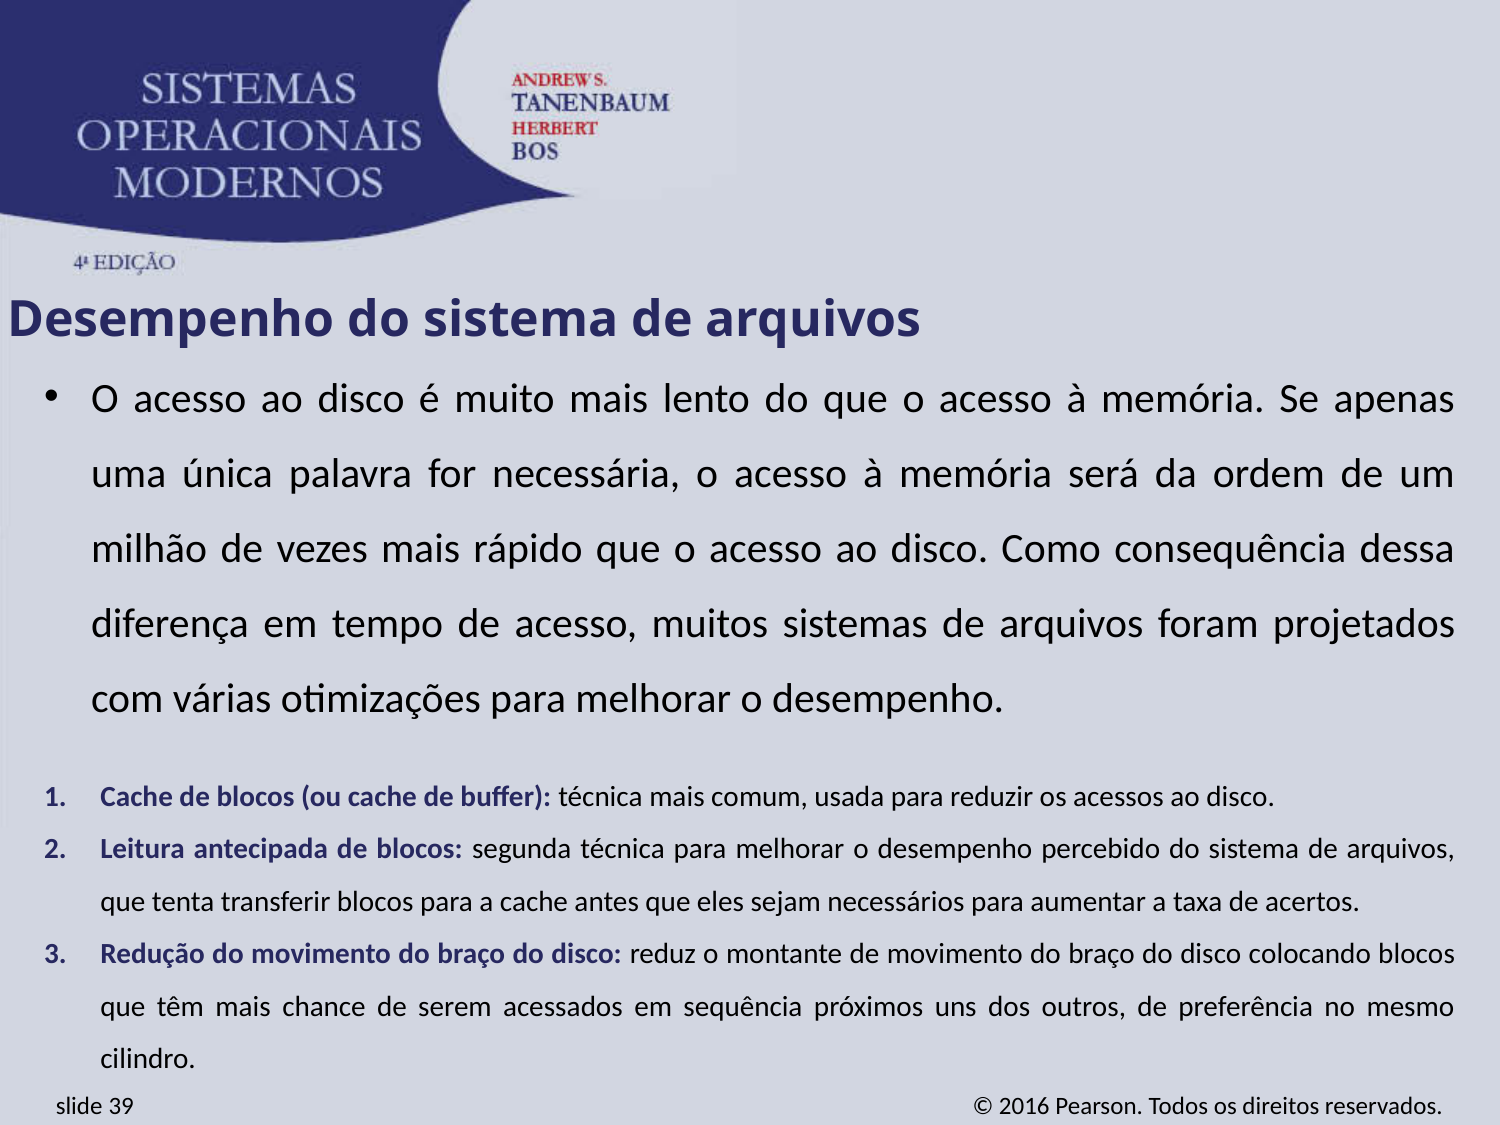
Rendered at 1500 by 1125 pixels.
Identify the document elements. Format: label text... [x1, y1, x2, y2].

text_box Desempenho do sistema de arquivos [0, 278, 937, 354]
picture [0, 0, 1500, 1125]
text_box O acesso ao disco é muito mais lento do que o acesso à memória. Se apenas uma única palavra for necessária, o acesso à memória será da ordem de um milhão de vezes mais rápido que o acesso ao disco. Como consequência dessa diferença em tempo de acesso, muitos sistemas de arquivos foram projetados com várias otimizações para melhorar o desempenho. Cache de blocos (ou cache de buffer): técnica mais comum, usada para reduzir os acessos ao disco. Leitura antecipada de blocos: segunda técnica para melhorar o desempenho percebido do sistema de arquivos, que tenta transferir blocos para a cache antes que eles sejam necessários para aumentar a taxa de acertos. Redução do movimento do braço do disco: reduz o montante de movimento do braço do disco colocando blocos que têm mais chance de serem acessados em sequência próximos uns dos outros, de preferência no mesmo cilindro. [29, 338, 1471, 1082]
